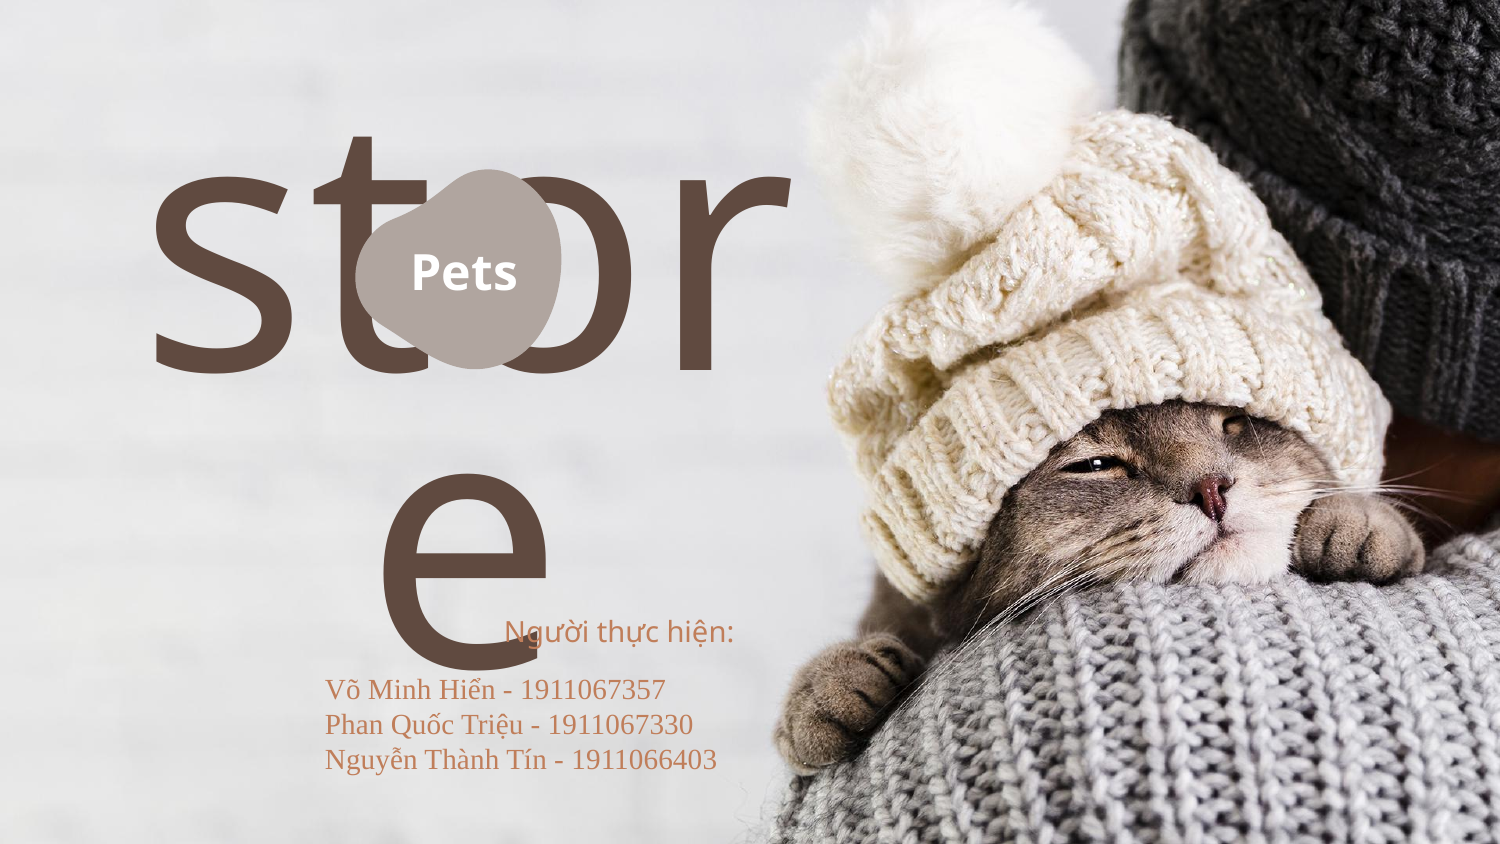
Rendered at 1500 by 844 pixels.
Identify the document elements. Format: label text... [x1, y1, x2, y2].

subtitle Người thực hiện: [337, 598, 901, 654]
text_box [386, 169, 556, 222]
picture [0, 0, 1500, 844]
text_box [392, 332, 542, 370]
text_box [355, 241, 366, 311]
text_box Võ Minh Hiển - 1911067357 Phan Quốc Triệu - 1911067330 Nguyễn Thành Tín - 1911066403 [310, 663, 750, 784]
title store [104, 261, 824, 598]
title Pets [366, 222, 562, 332]
